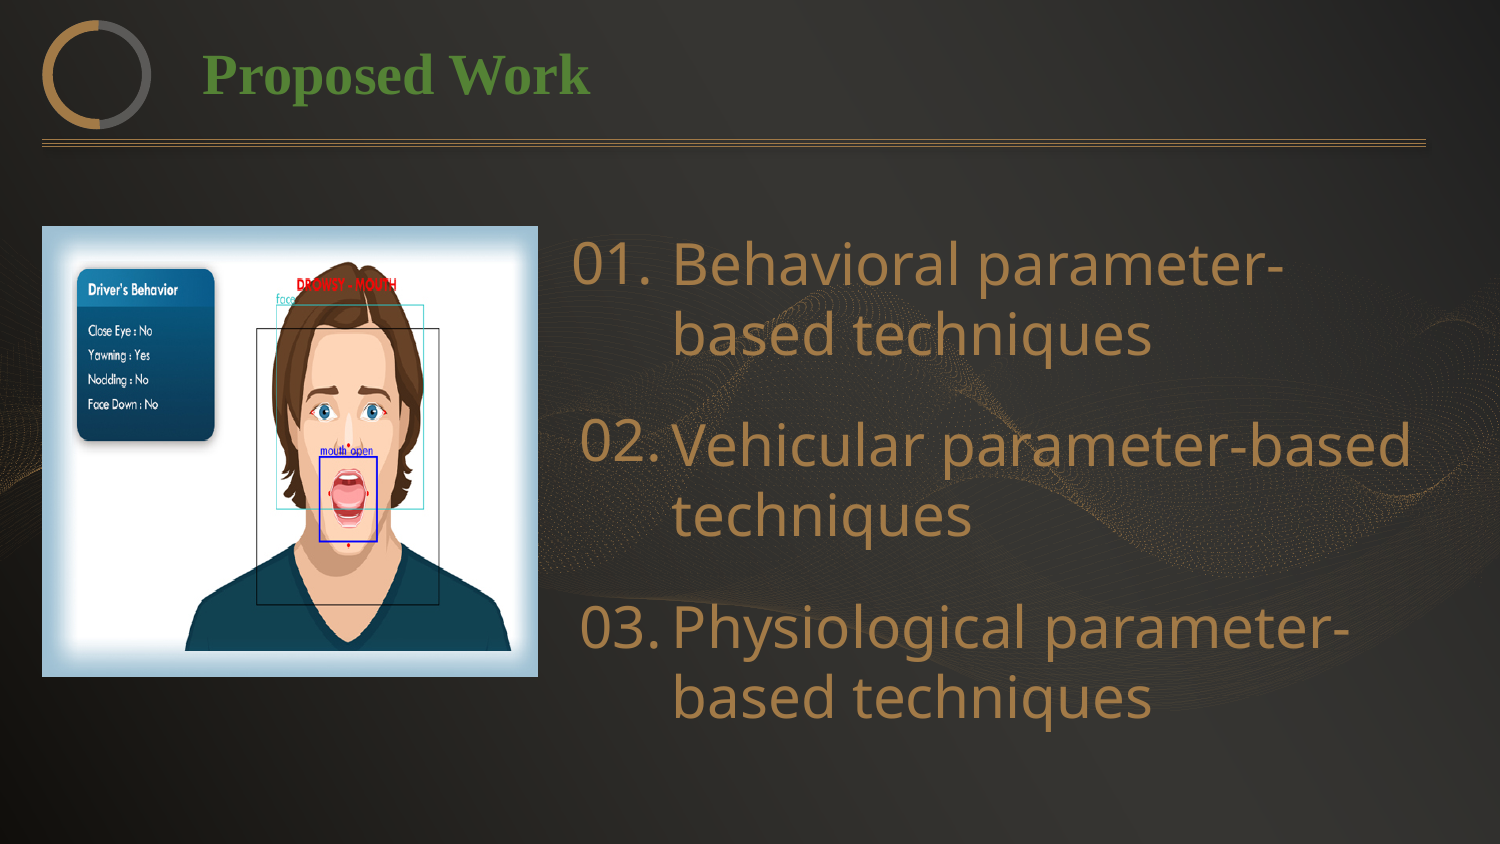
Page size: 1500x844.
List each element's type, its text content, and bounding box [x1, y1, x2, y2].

text_box [99, 20, 152, 130]
picture [0, 0, 1500, 844]
text_box Behavioral parameter-based techniques [657, 219, 1458, 375]
text_box Vehicular parameter-based techniques [657, 400, 1468, 556]
text_box 02. [564, 395, 730, 481]
text_box [42, 20, 100, 130]
text_box 01. [556, 218, 722, 304]
text_box Physiological parameter-based techniques [657, 582, 1468, 738]
text_box Proposed Work [188, 28, 735, 139]
text_box 03. [564, 582, 657, 668]
